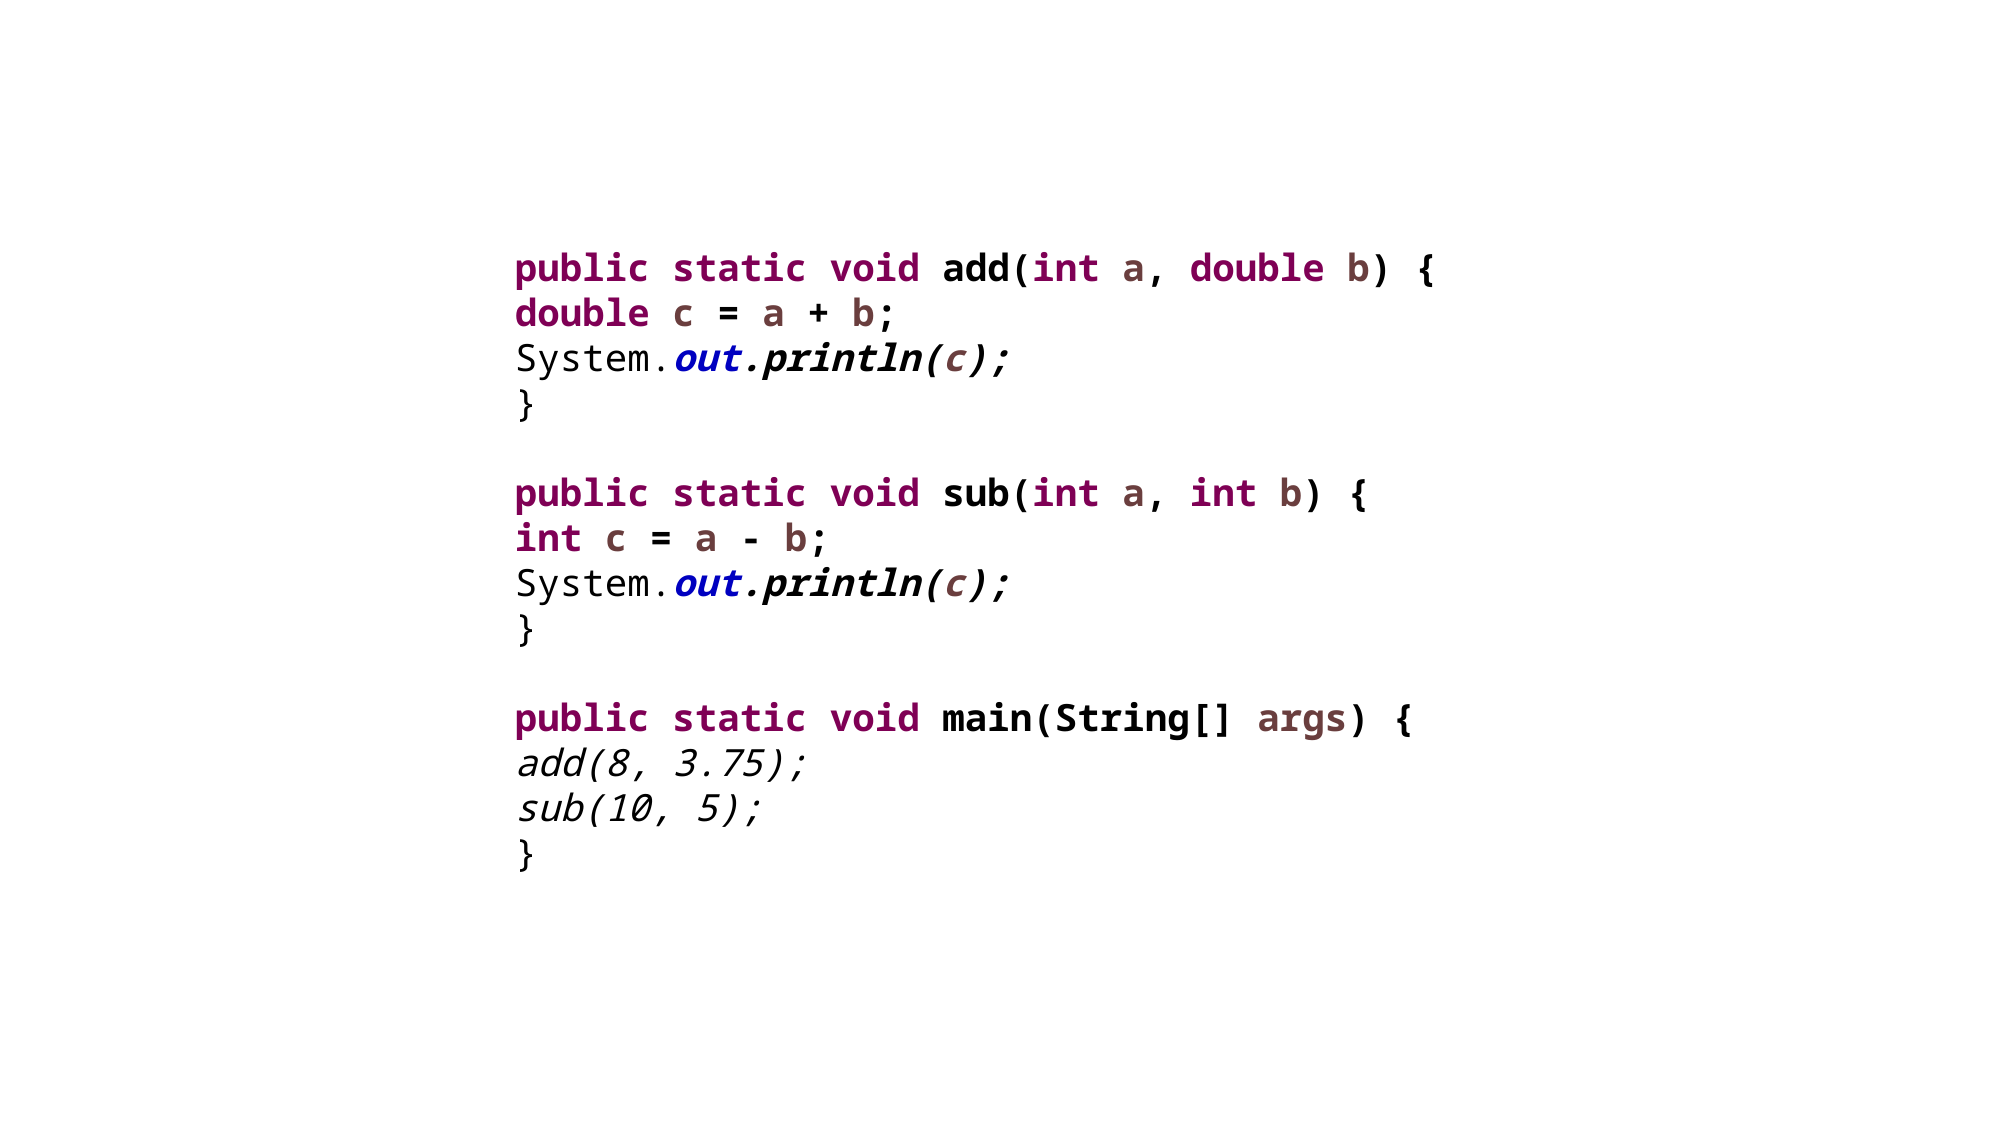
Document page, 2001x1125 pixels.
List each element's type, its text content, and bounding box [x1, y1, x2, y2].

text_box public static void add(int a, double b) { double c = a + b; System.out.println(c); } public static void sub(int a, int b) { int c = a - b; System.out.println(c); } public static void main(String[] args) { add(8, 3.75); sub(10, 5); } [500, 236, 1501, 882]
